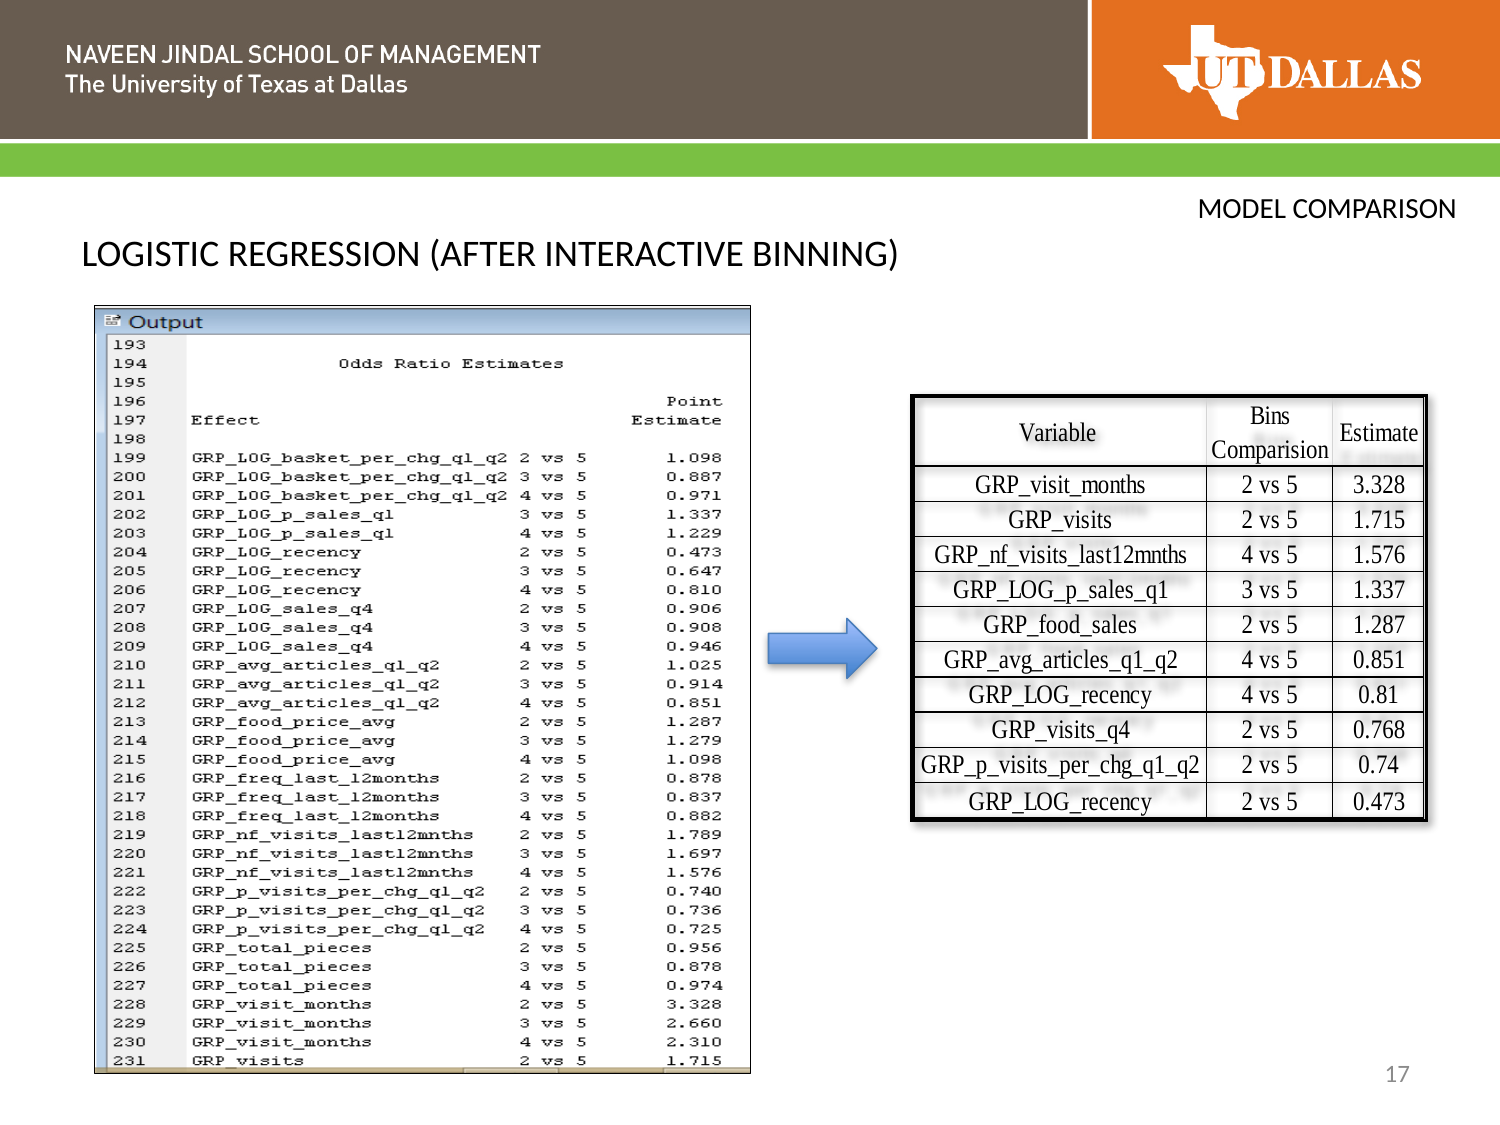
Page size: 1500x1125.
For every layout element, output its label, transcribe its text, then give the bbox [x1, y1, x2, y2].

slide_number 17 [1074, 1042, 1425, 1103]
text_box LOGISTIC REGRESSION (AFTER INTERACTIVE BINNING) [66, 221, 1004, 282]
text_box MODEL COMPARISON [1182, 182, 1500, 232]
picture [0, 0, 1500, 1125]
text_box [767, 617, 878, 680]
